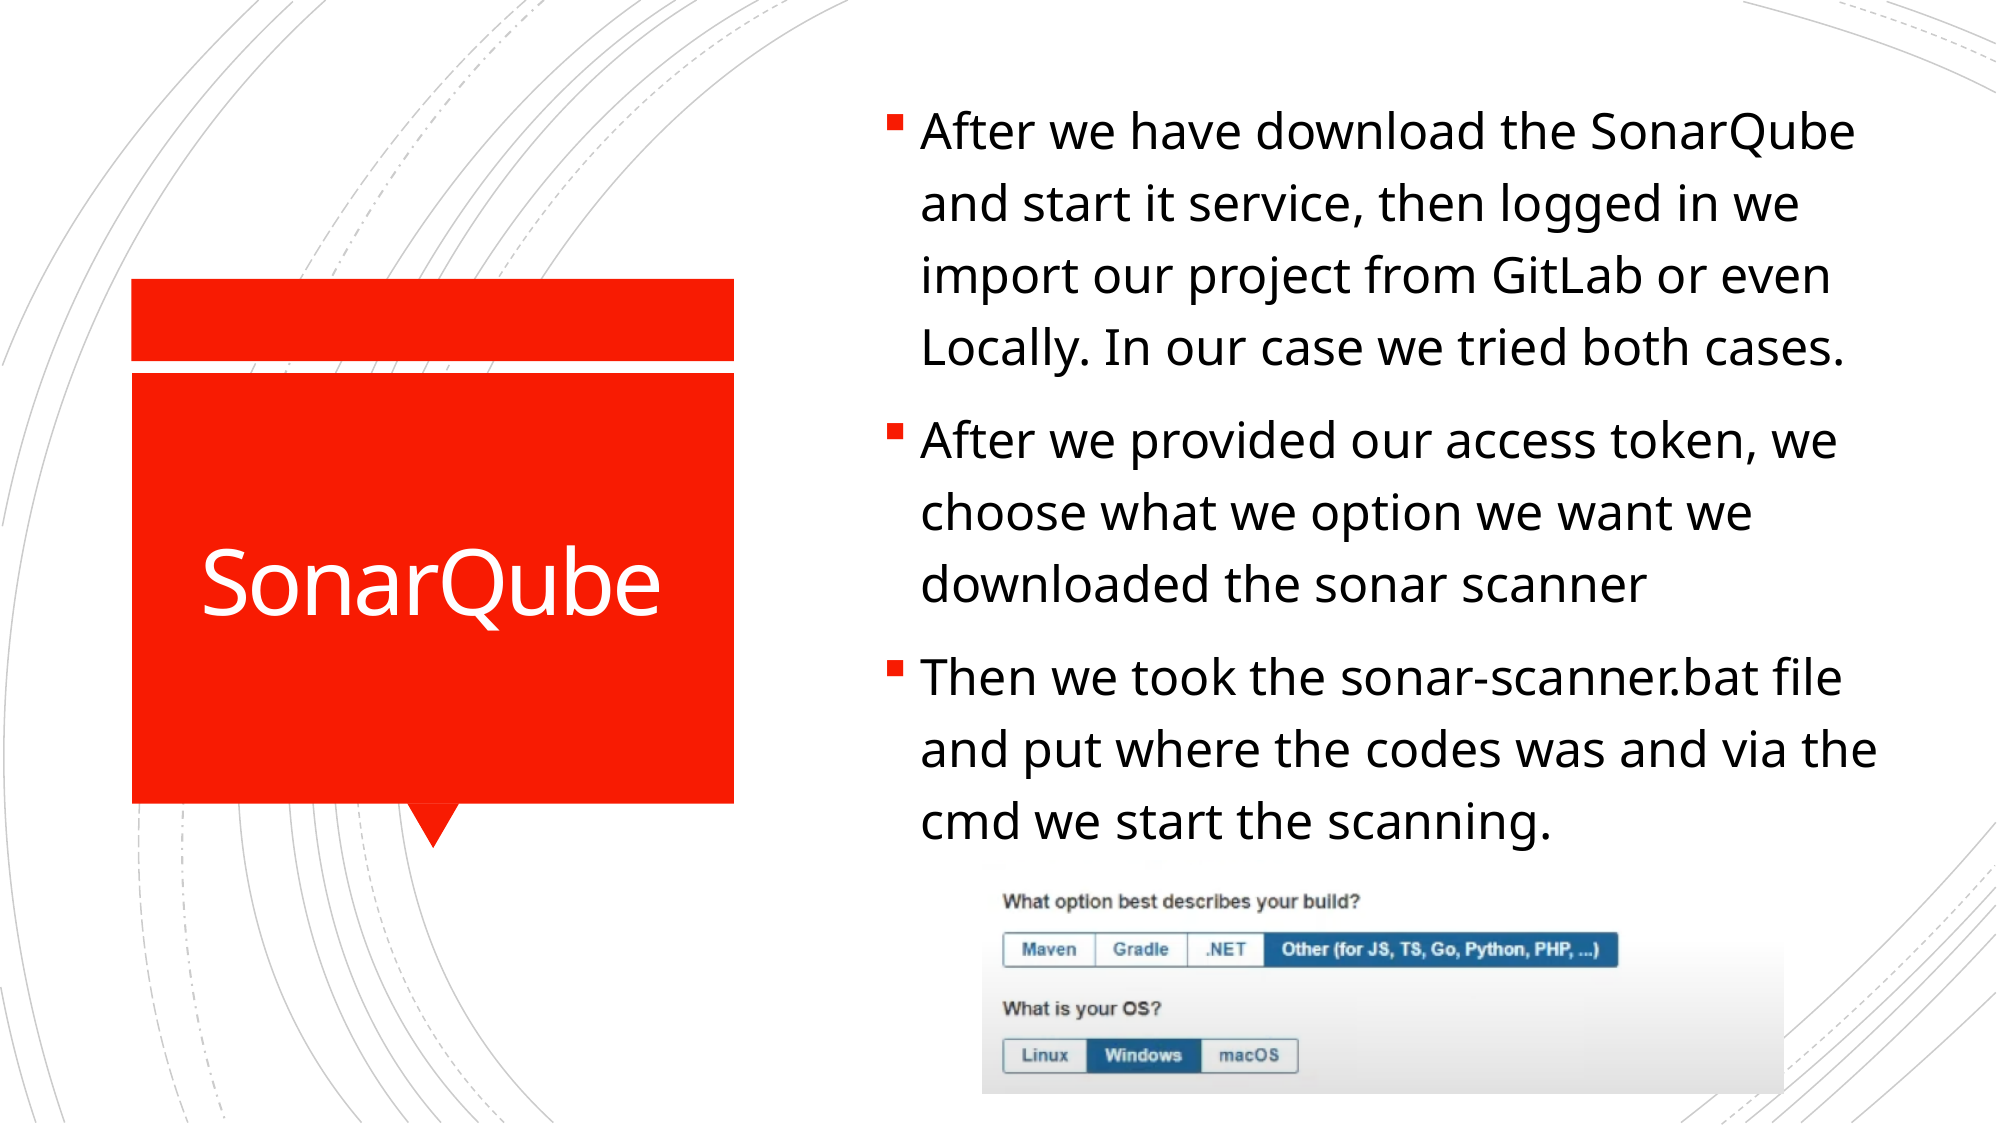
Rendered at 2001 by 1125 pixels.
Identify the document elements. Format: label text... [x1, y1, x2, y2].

picture [982, 860, 1784, 1094]
title SonarQube [145, 385, 720, 789]
list After we have download the SonarQube and start it service, then logged in we import our project from GitLab or even Locally. In our case we tried both cases. After we provided our access token, we choose what we option we want we downloaded the sonar scanner Then we took the sonar-scanner.bat file and put where the codes was and via the cmd we start the scanning. [867, 38, 1899, 900]
